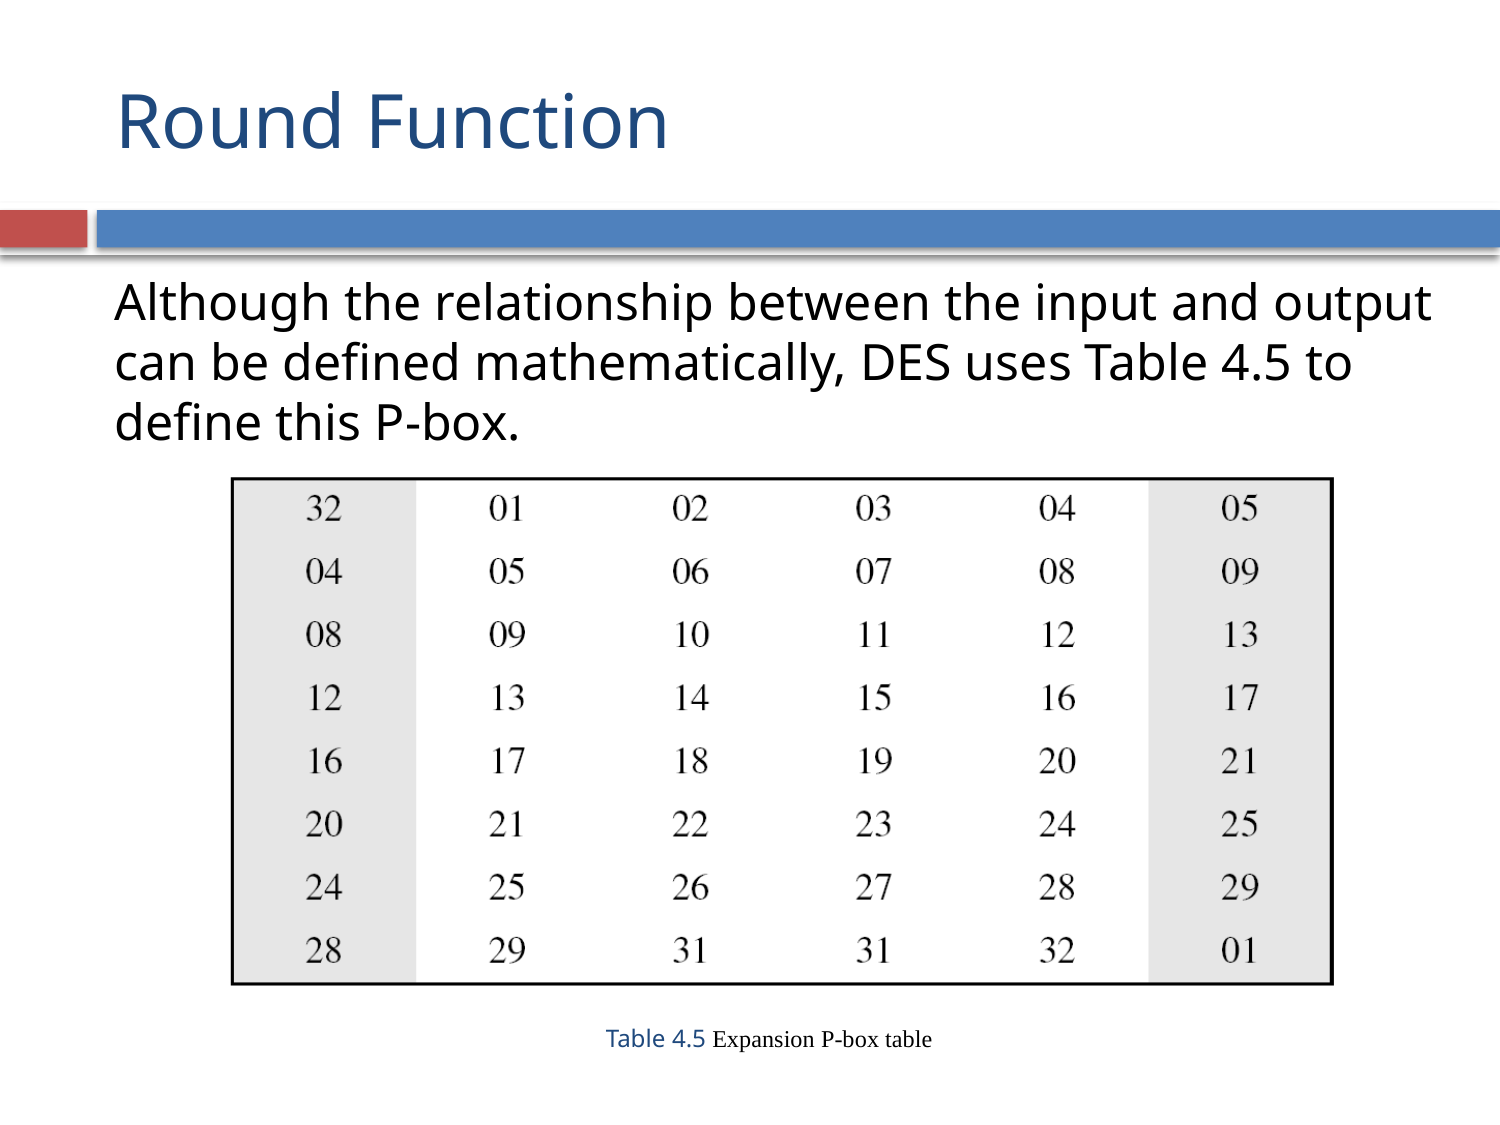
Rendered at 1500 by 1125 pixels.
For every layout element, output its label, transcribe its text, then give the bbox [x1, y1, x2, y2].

list Although the relationship between the input and output can be defined mathematically, DES uses Table 4.5 to define this P-box. [99, 262, 1471, 457]
picture [206, 469, 1364, 999]
title Round Function [100, 37, 1438, 200]
text_box Table 4.5 Expansion P-box table [590, 1011, 948, 1077]
